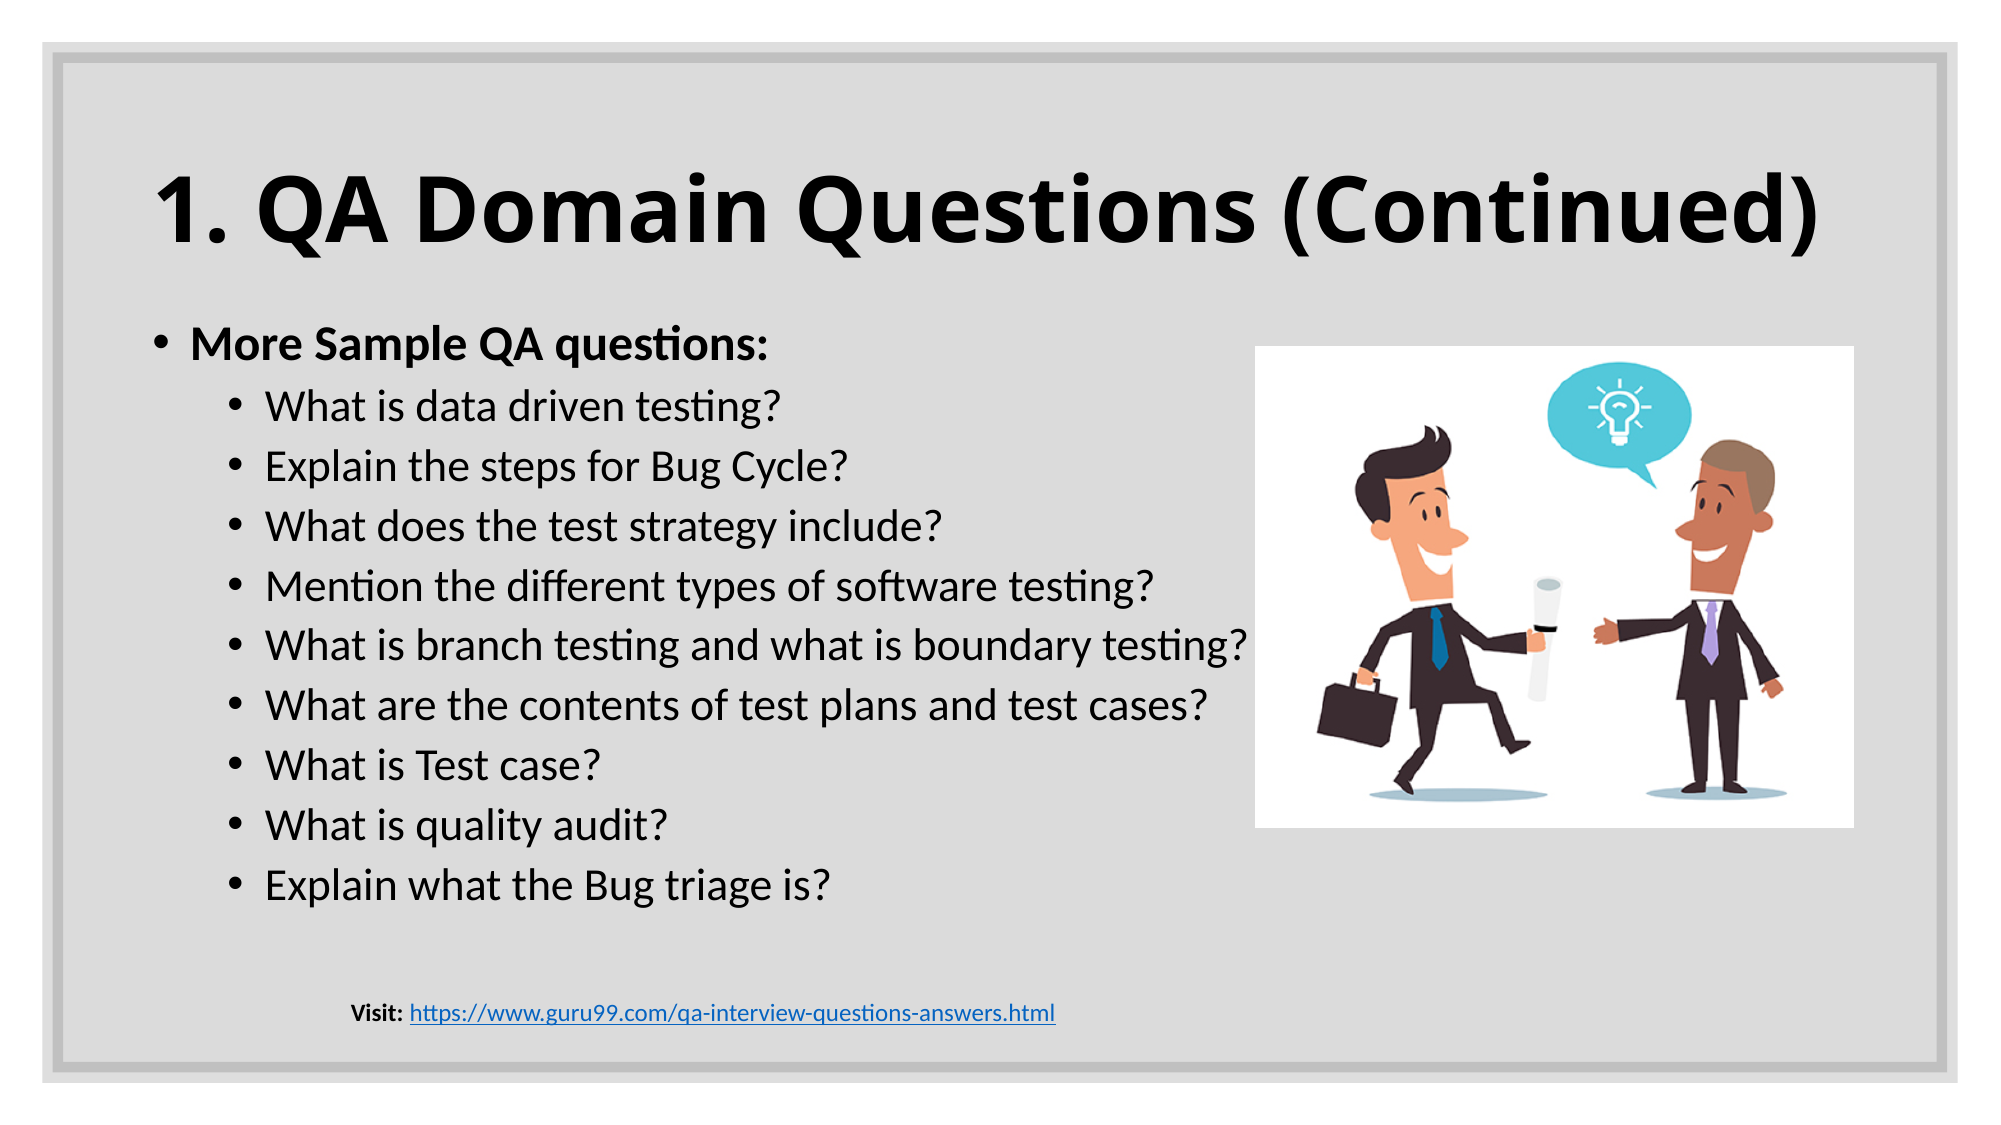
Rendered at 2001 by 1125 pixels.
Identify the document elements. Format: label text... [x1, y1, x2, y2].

text_box Visit: https://www.guru99.com/qa-interview-questions-answers.html [261, 989, 1791, 1035]
text_box [52, 51, 1948, 1073]
picture [1255, 346, 1854, 828]
list More Sample QA questions: What is data driven testing? Explain the steps for Bug Cycle? What does the test strategy include? Mention the different types of software testing? What is branch testing and what is boundary testing? What are the contents of test plans and test cases? What is Test case? What is quality audit? Explain what the Bug triage is? [137, 310, 1863, 973]
title 1. QA Domain Questions (Continued) [137, 103, 1863, 310]
